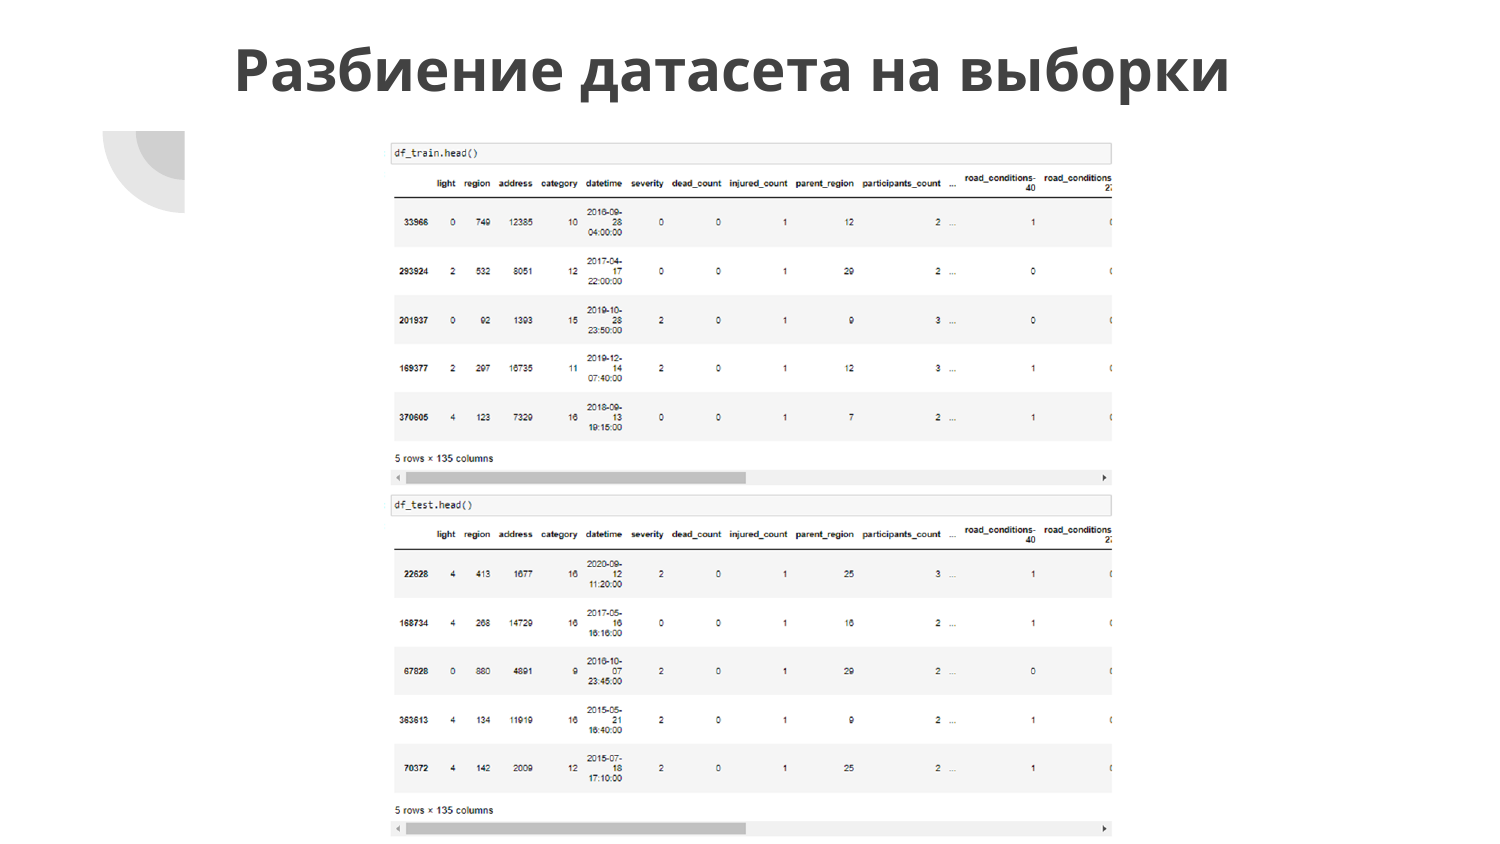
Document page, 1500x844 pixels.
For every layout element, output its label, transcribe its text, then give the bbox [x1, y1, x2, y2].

picture [383, 136, 1117, 837]
title Разбиение датасета на выборки [218, 18, 1372, 183]
